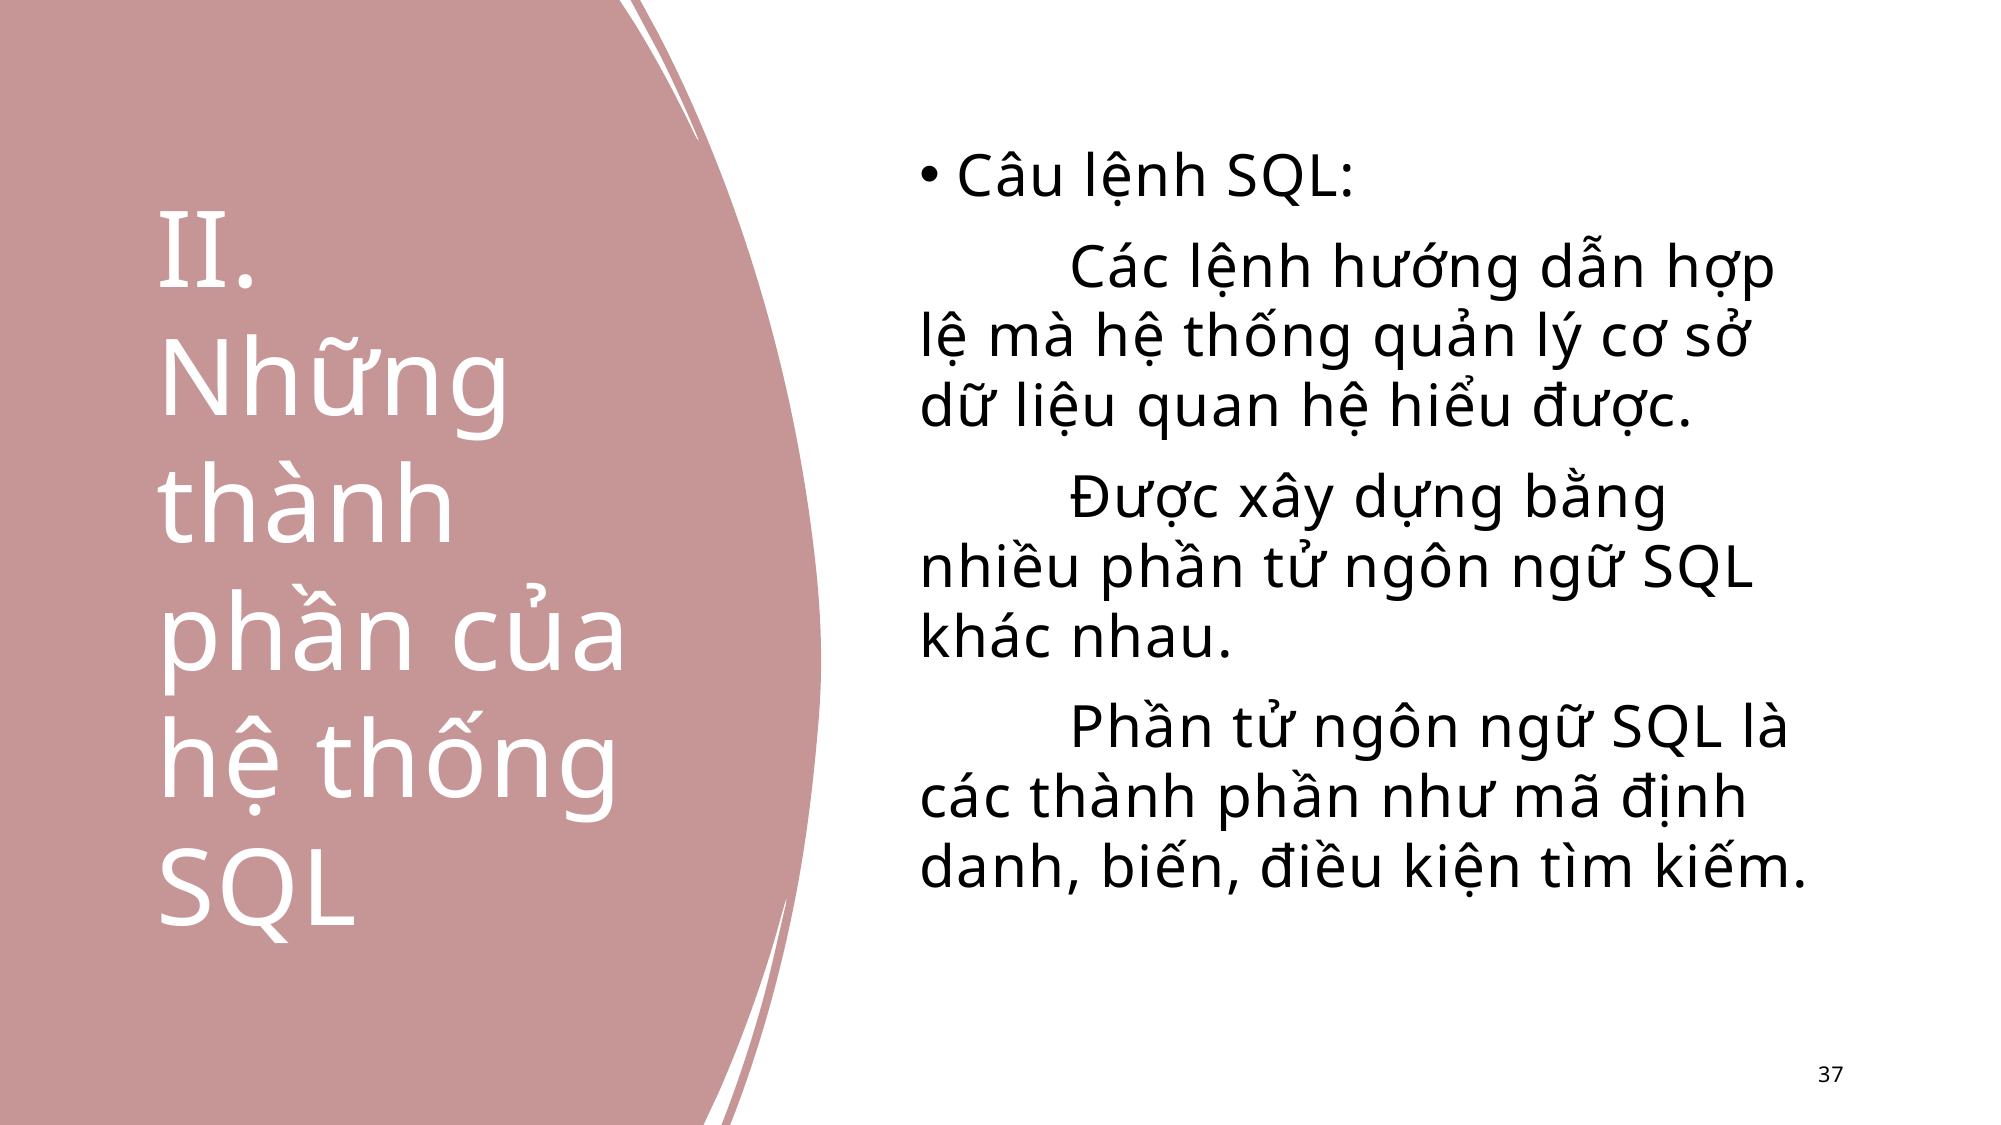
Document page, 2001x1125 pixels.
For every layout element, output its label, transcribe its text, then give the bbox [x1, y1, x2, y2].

list Câu lệnh SQL: Các lệnh hướng dẫn hợp lệ mà hệ thống quản lý cơ sở dữ liệu quan hệ hiểu được. Được xây dựng bằng nhiều phần tử ngôn ngữ SQL khác nhau. Phần tử ngôn ngữ SQL là các thành phần như mã định danh, biến, điều kiện tìm kiếm. [901, 105, 1862, 1020]
slide_number 37 [1592, 1042, 1862, 1103]
text_box [0, 0, 822, 1125]
title II. Những thành phần của hệ thống SQL [138, 105, 660, 1020]
text_box [641, 0, 2000, 1125]
text_box [621, 0, 692, 126]
